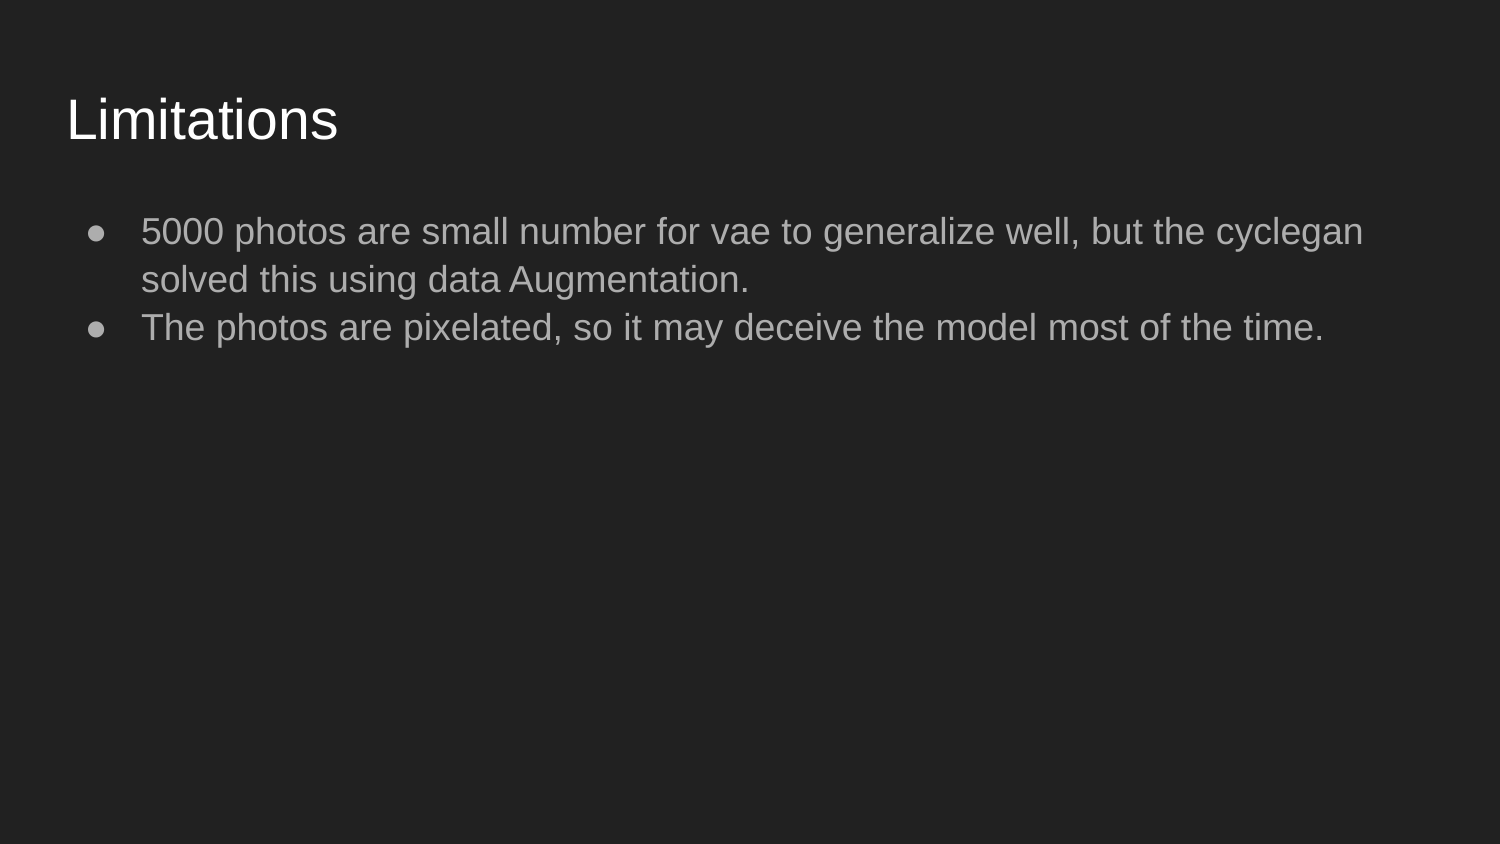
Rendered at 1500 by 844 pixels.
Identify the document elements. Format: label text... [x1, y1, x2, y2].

list 5000 photos are small number for vae to generalize well, but the cyclegan solved this using data Augmentation. The photos are pixelated, so it may deceive the model most of the time. [51, 189, 1449, 750]
title Limitations [51, 72, 1449, 167]
